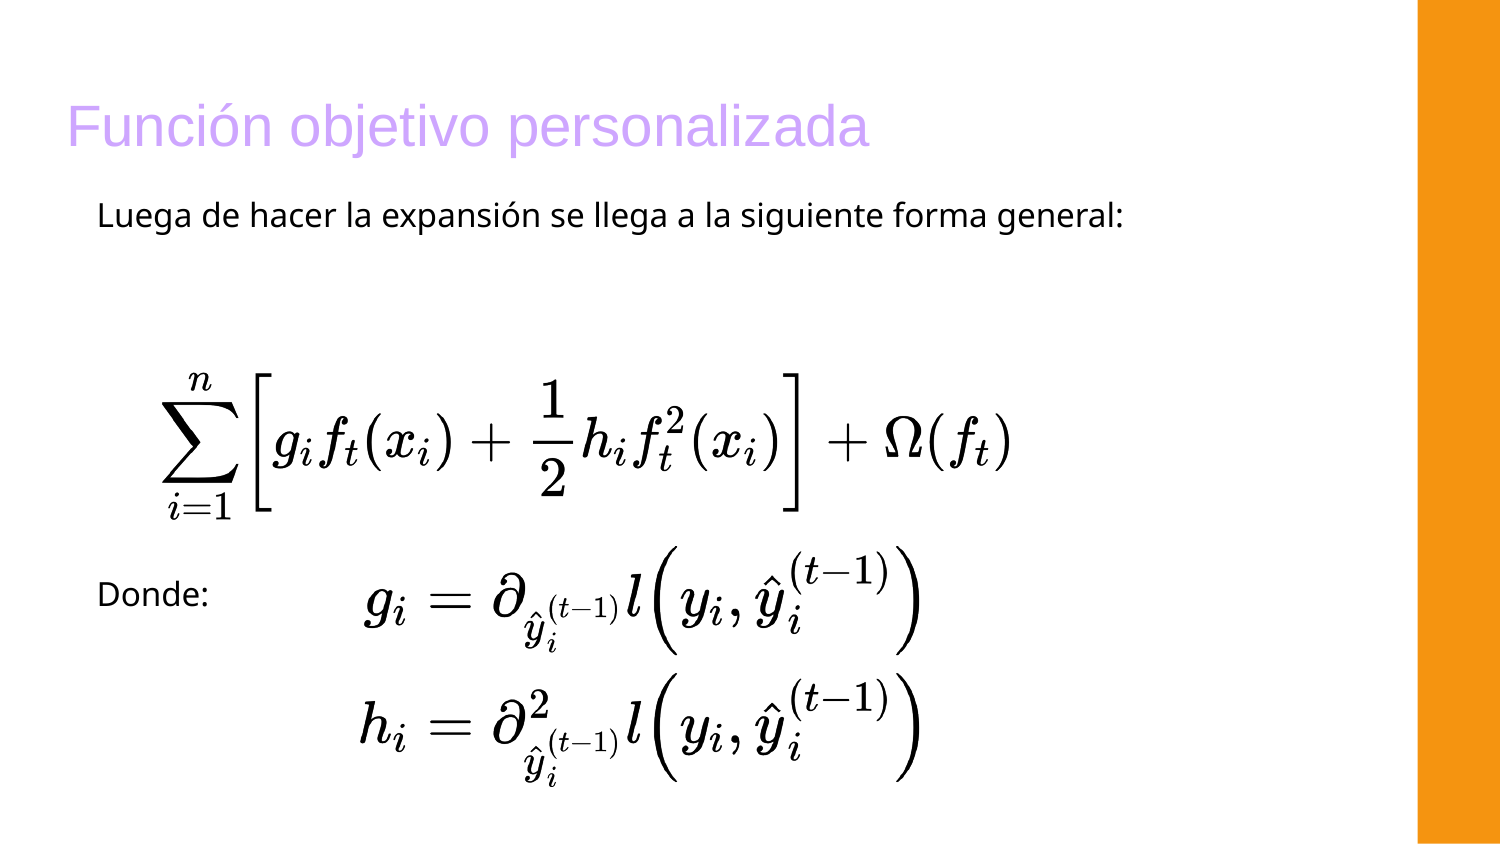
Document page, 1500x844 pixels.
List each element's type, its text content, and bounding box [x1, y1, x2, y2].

text_box Luega de hacer la expansión se llega a la siguiente forma general: Donde: [81, 178, 1295, 628]
title Función objetivo personalizada [51, 72, 1417, 167]
text_box [1417, 0, 1500, 844]
picture [156, 367, 1015, 526]
picture [354, 545, 925, 793]
